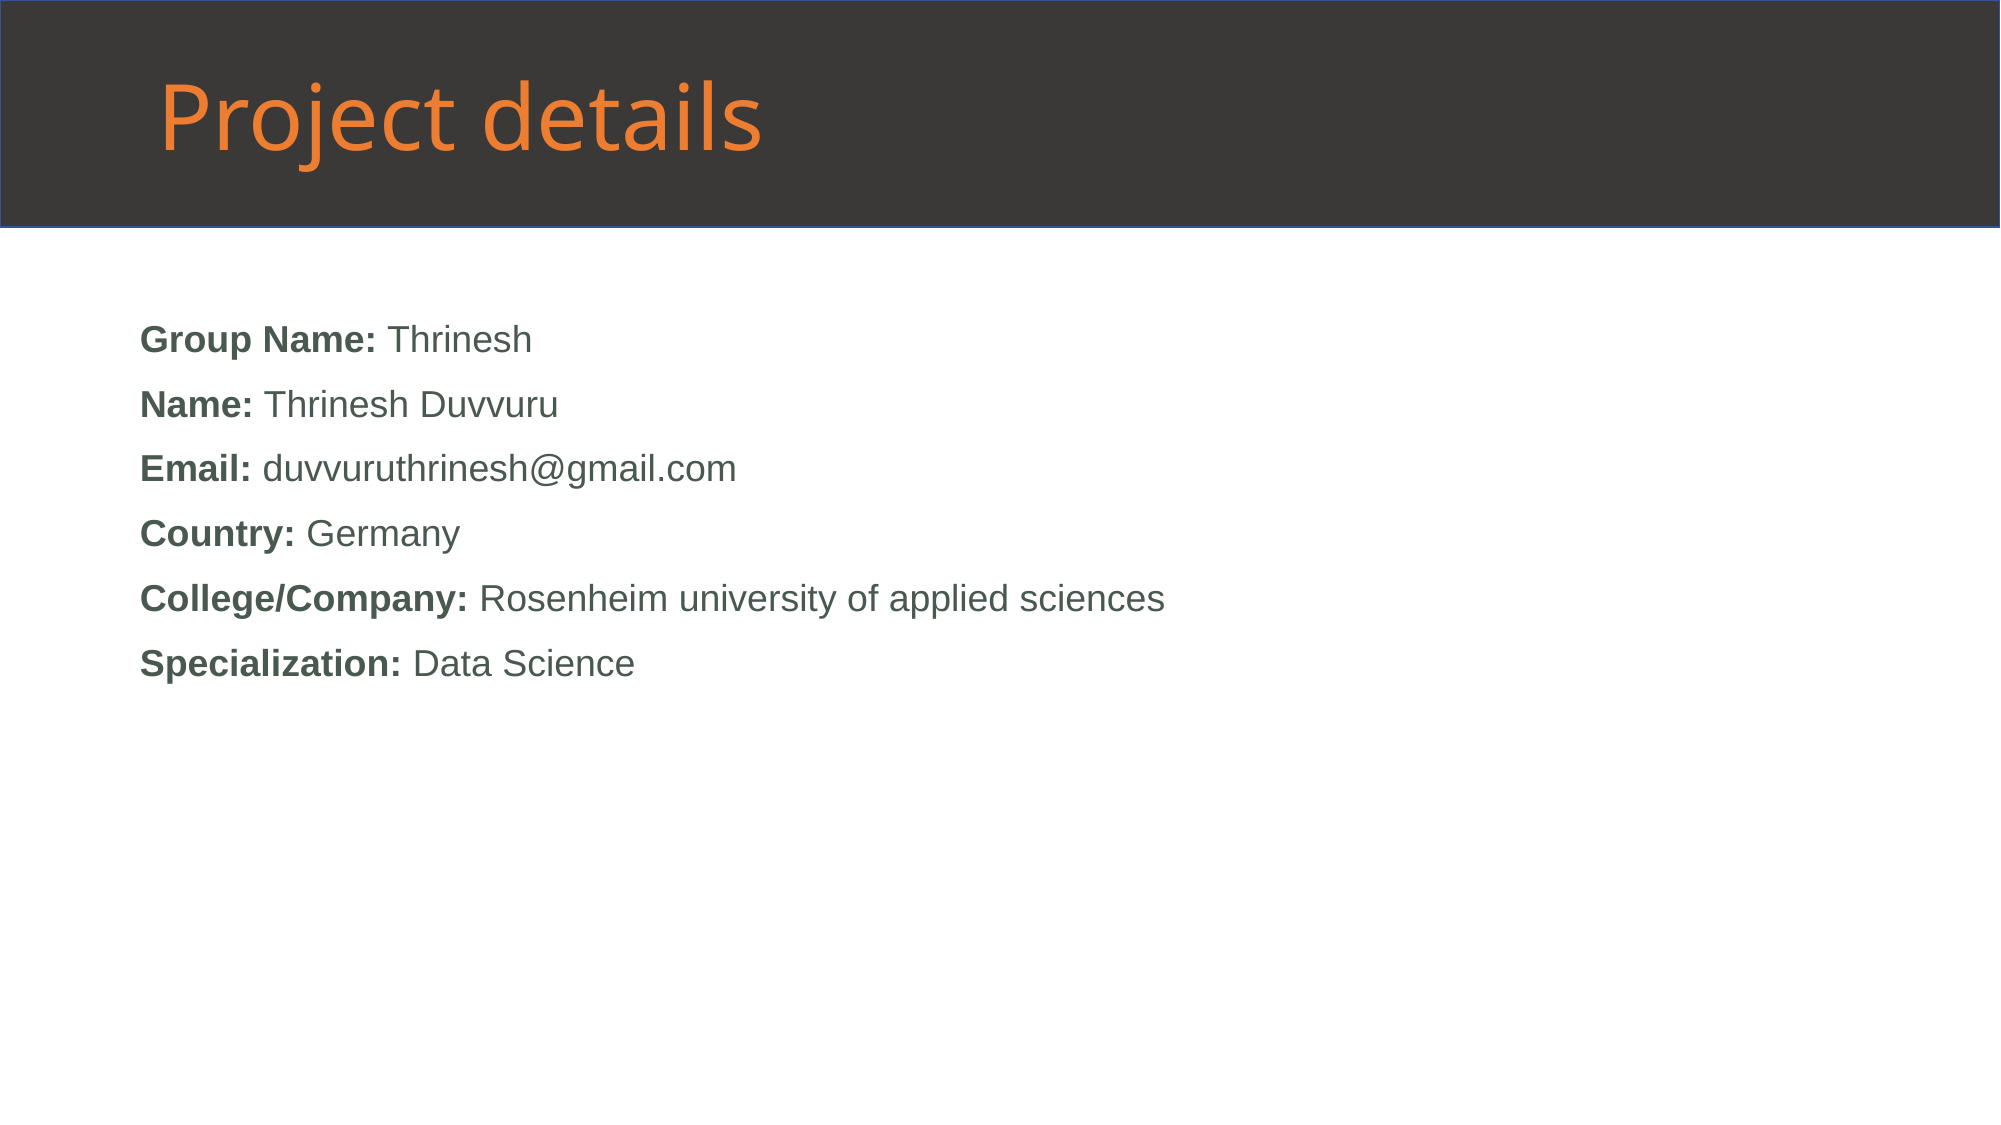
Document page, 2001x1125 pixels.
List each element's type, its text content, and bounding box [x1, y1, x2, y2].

text_box Group Name: Thrinesh Name: Thrinesh Duvvuru Email: duvvuruthrinesh@gmail.com Country: Germany College/Company: Rosenheim university of applied sciences Specialization: Data Science [125, 261, 1965, 748]
text_box Project details [0, 0, 2000, 228]
